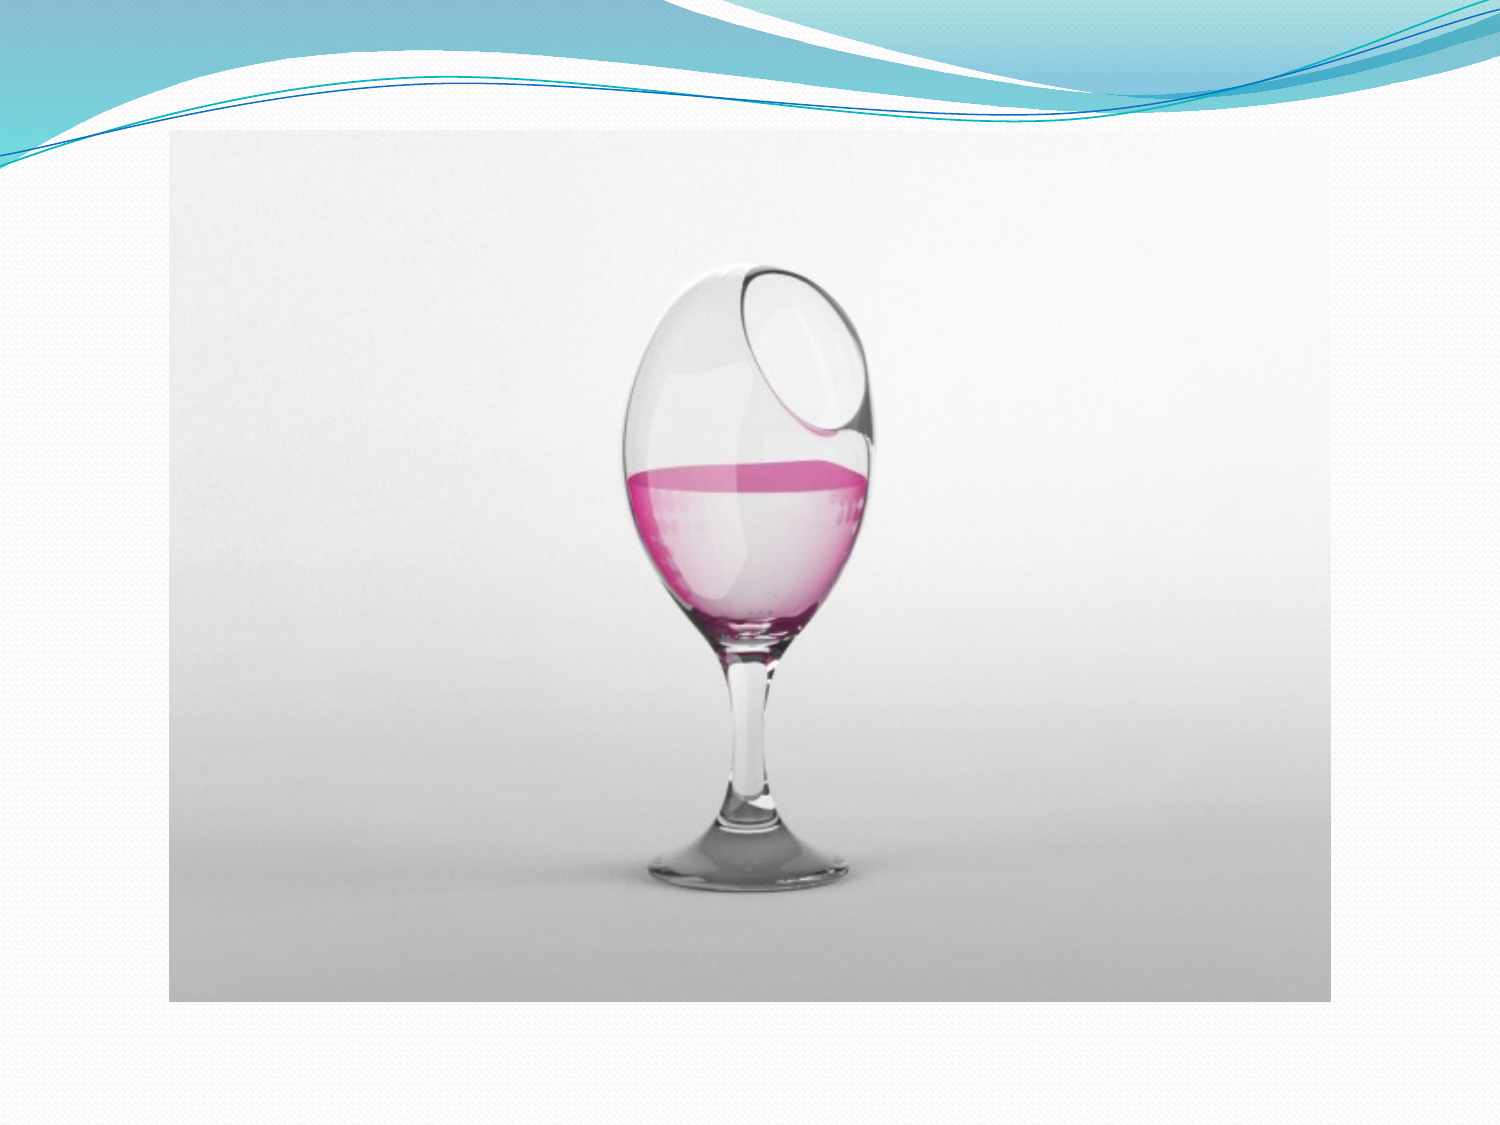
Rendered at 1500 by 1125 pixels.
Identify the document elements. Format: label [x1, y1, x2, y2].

list [168, 129, 1332, 1002]
